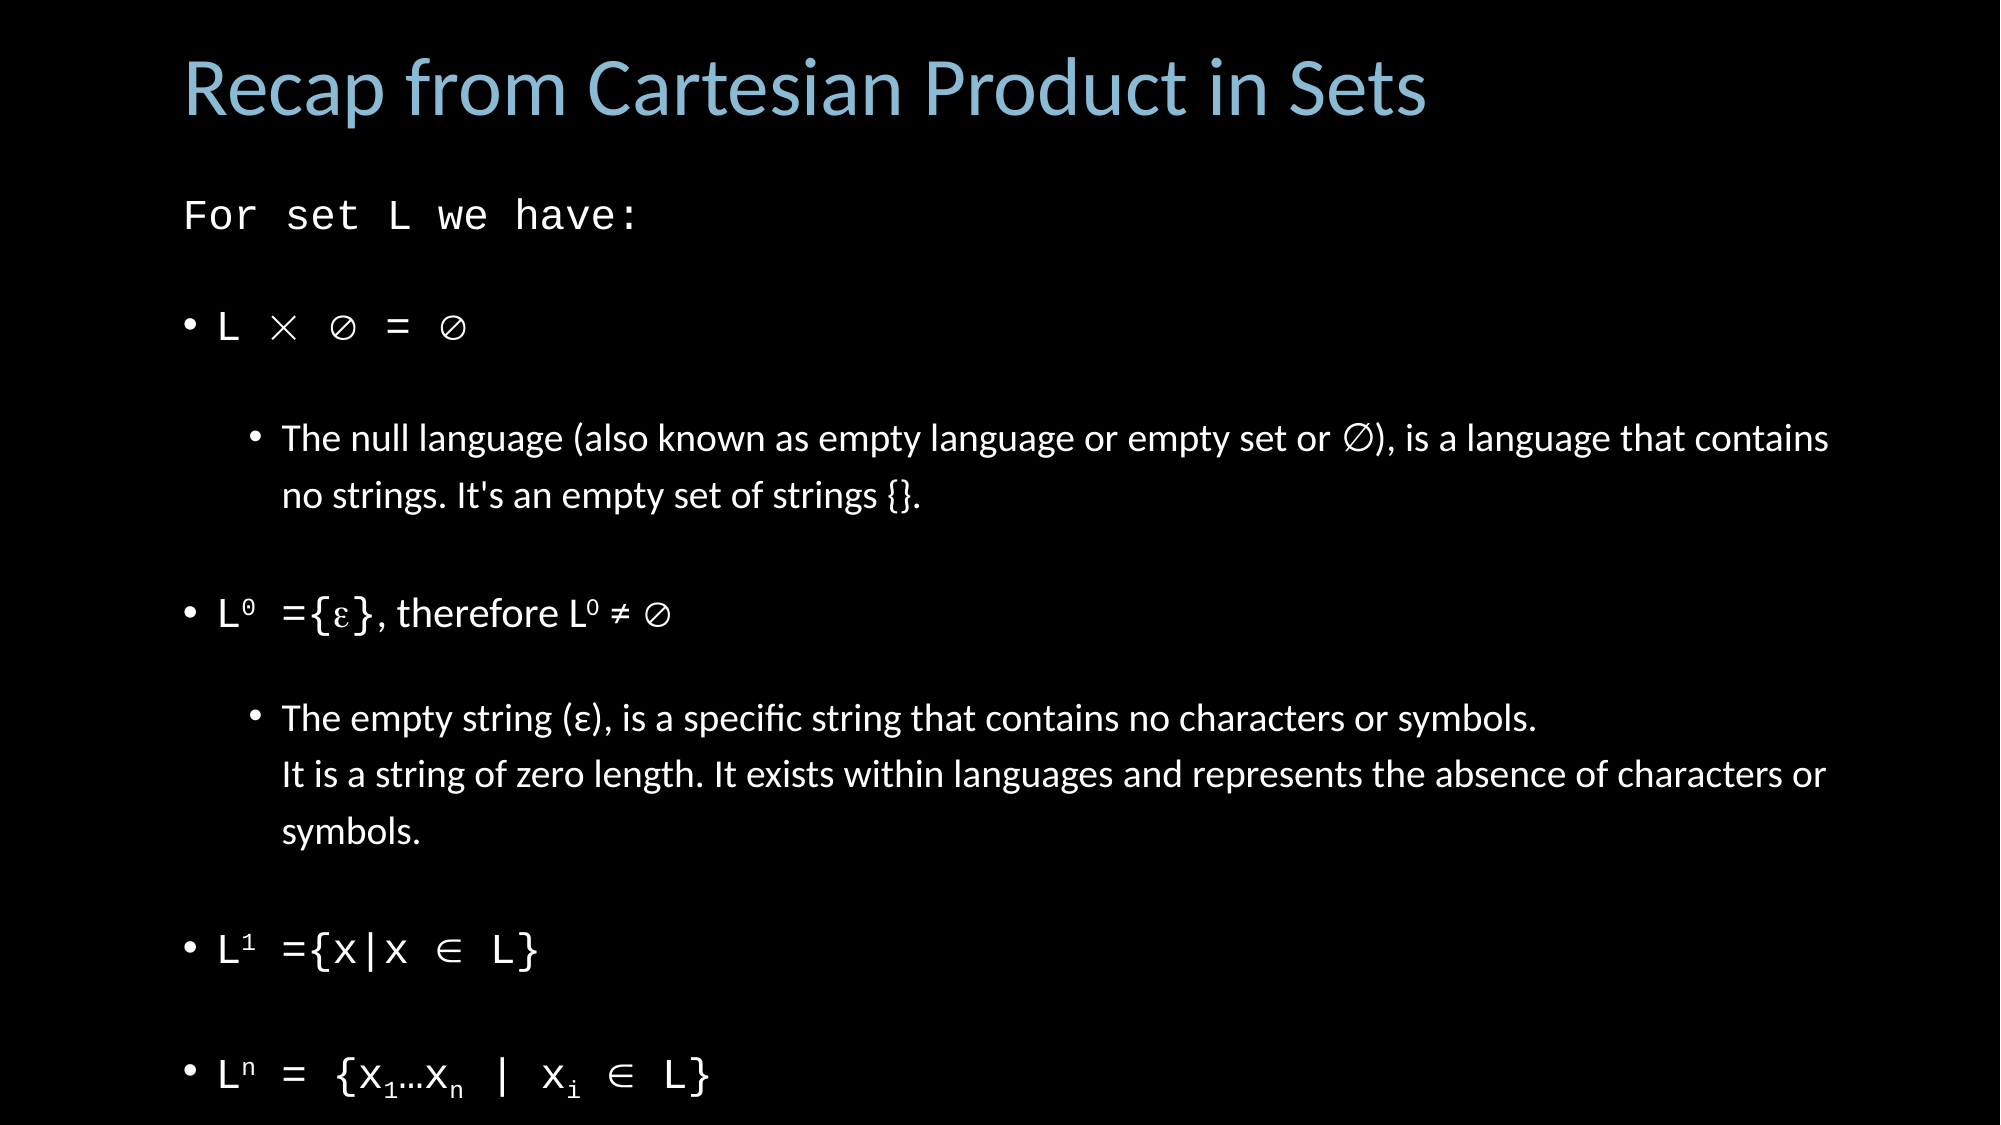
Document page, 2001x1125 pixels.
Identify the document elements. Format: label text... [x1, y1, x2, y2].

list For set L we have: L   =  The null language (also known as empty language or empty set or ∅), is a language that contains no strings. It's an empty set of strings {}. L0 ={}, therefore L0 ≠  The empty string (ε), is a specific string that contains no characters or symbols. It is a string of zero length. It exists within languages and represents the absence of characters or symbols. L1 ={x|x  L} Ln = {x1…xn | xi  L} [168, 185, 1867, 1107]
title Recap from Cartesian Product in Sets [168, 16, 1705, 160]
